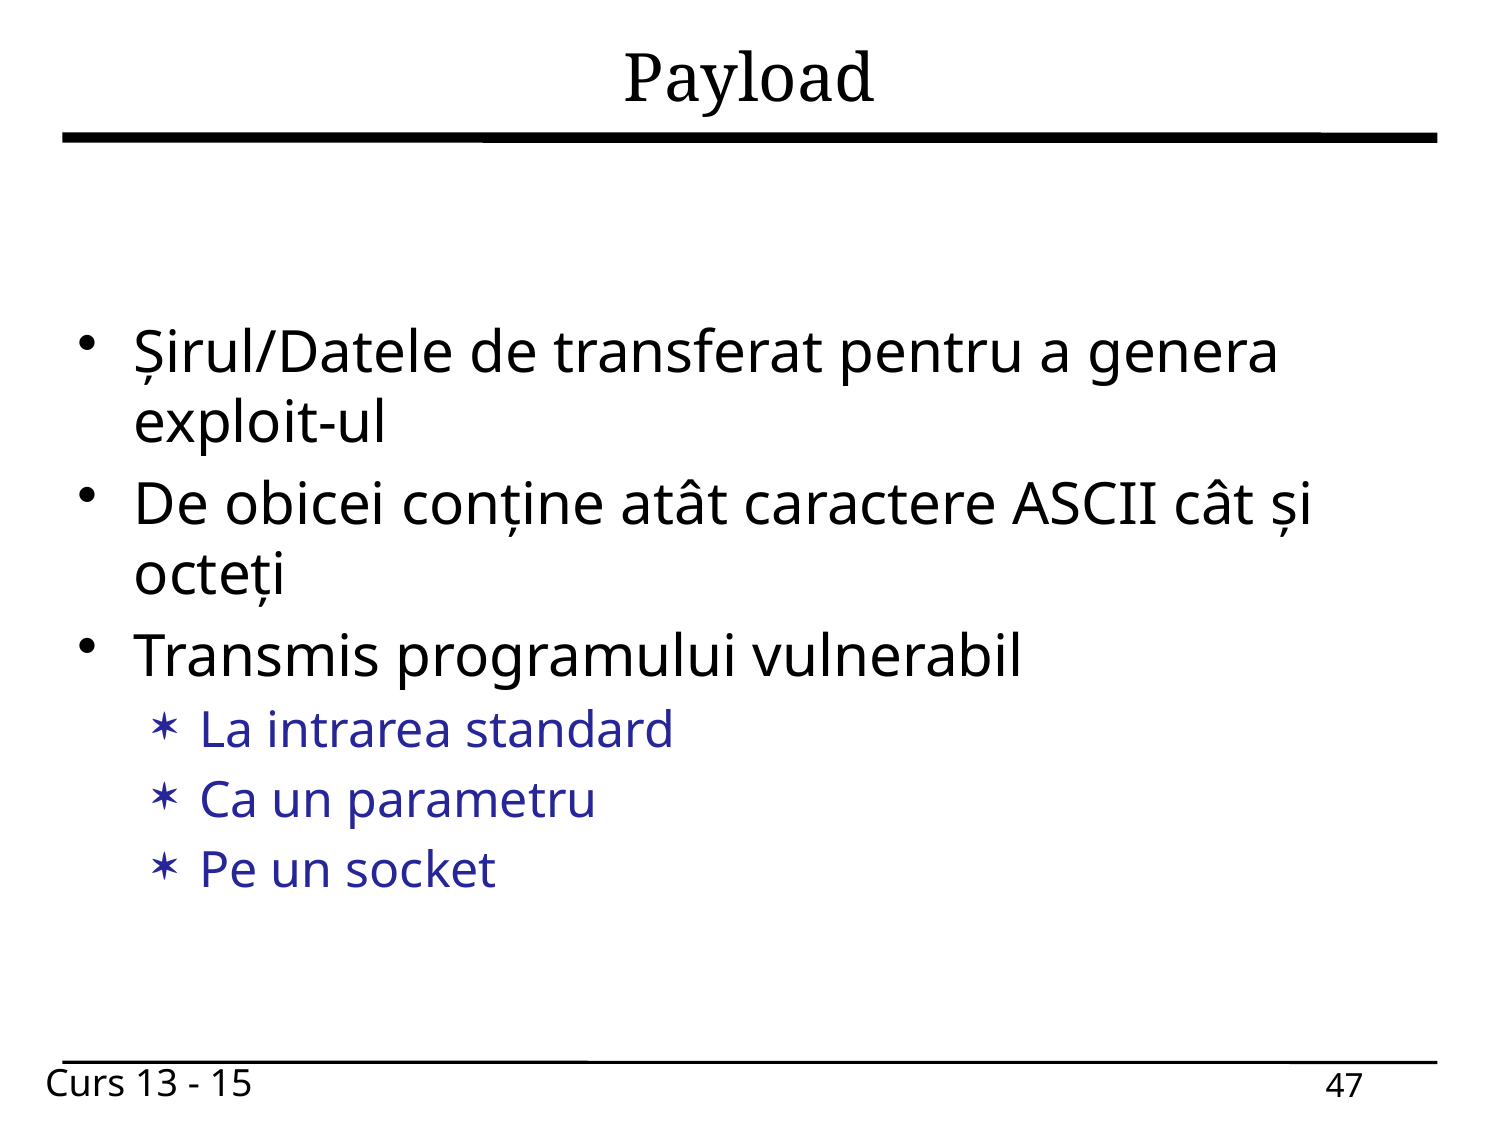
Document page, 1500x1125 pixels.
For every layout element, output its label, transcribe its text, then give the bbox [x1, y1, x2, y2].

list Șirul/Datele de transferat pentru a genera exploit-ul De obicei conține atât caractere ASCII cât și octeți Transmis programului vulnerabil La intrarea standard Ca un parametru Pe un socket [62, 162, 1438, 1051]
title Payload [62, 24, 1438, 126]
